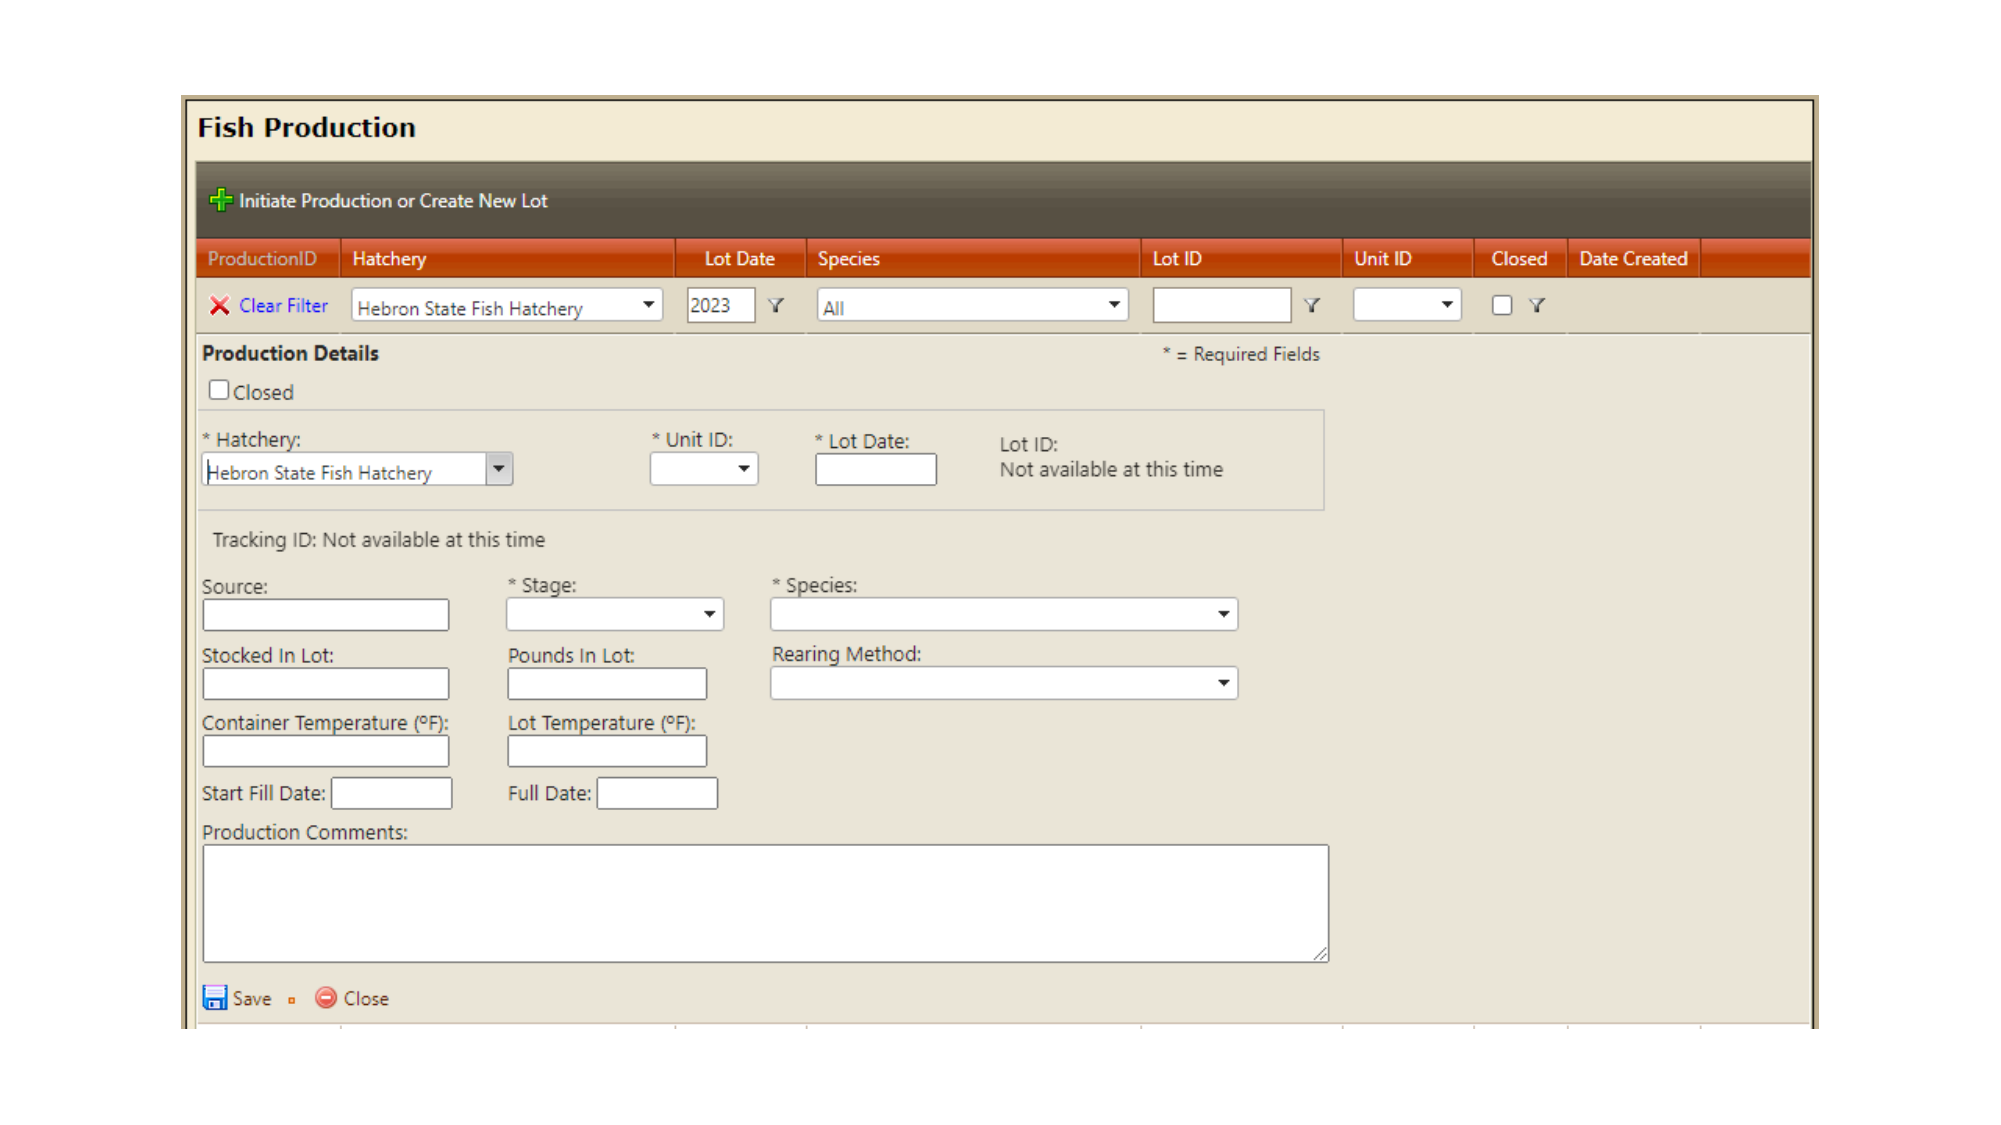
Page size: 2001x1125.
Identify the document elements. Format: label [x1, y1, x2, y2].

picture [181, 95, 1819, 1029]
